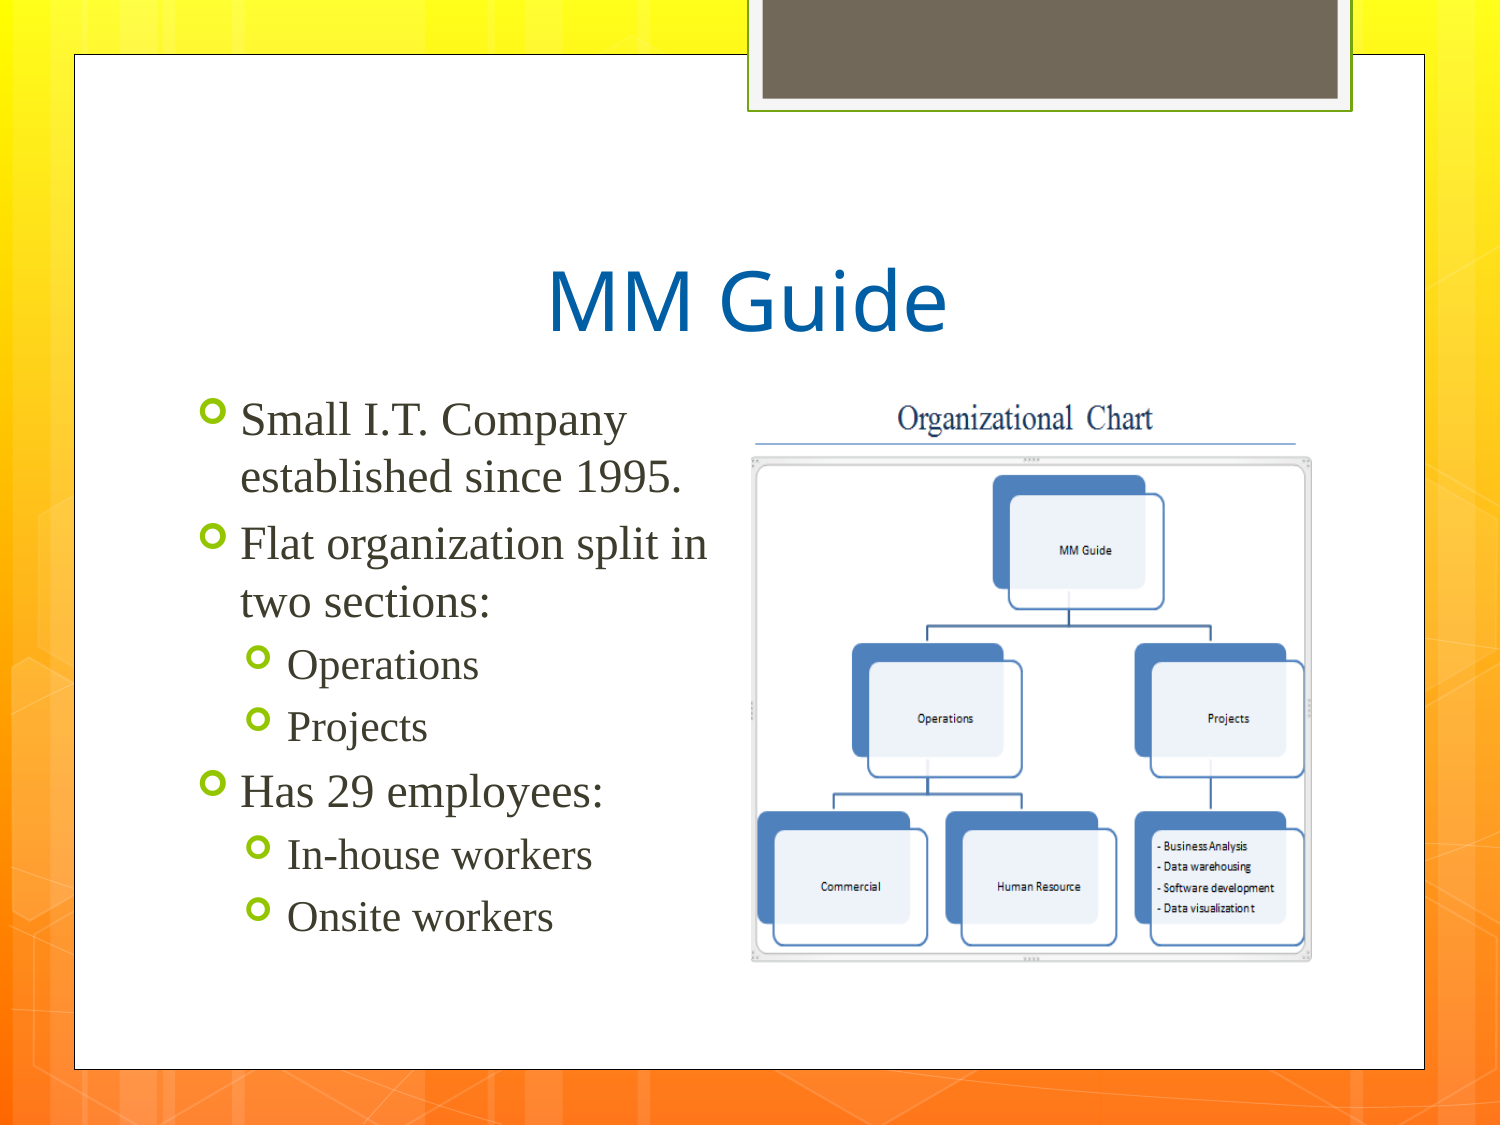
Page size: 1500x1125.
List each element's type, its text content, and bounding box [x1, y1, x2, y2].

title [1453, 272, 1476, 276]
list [50, 457, 74, 461]
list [751, 374, 1313, 963]
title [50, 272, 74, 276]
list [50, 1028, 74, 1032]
title MM Guide [171, 168, 1324, 357]
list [1437, 457, 1476, 461]
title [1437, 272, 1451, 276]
list Small I.T. Company established since 1995. Flat organization split in two sections: Operations Projects Has 29 employees: In-house workers Onsite workers [171, 379, 732, 953]
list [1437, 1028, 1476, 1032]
